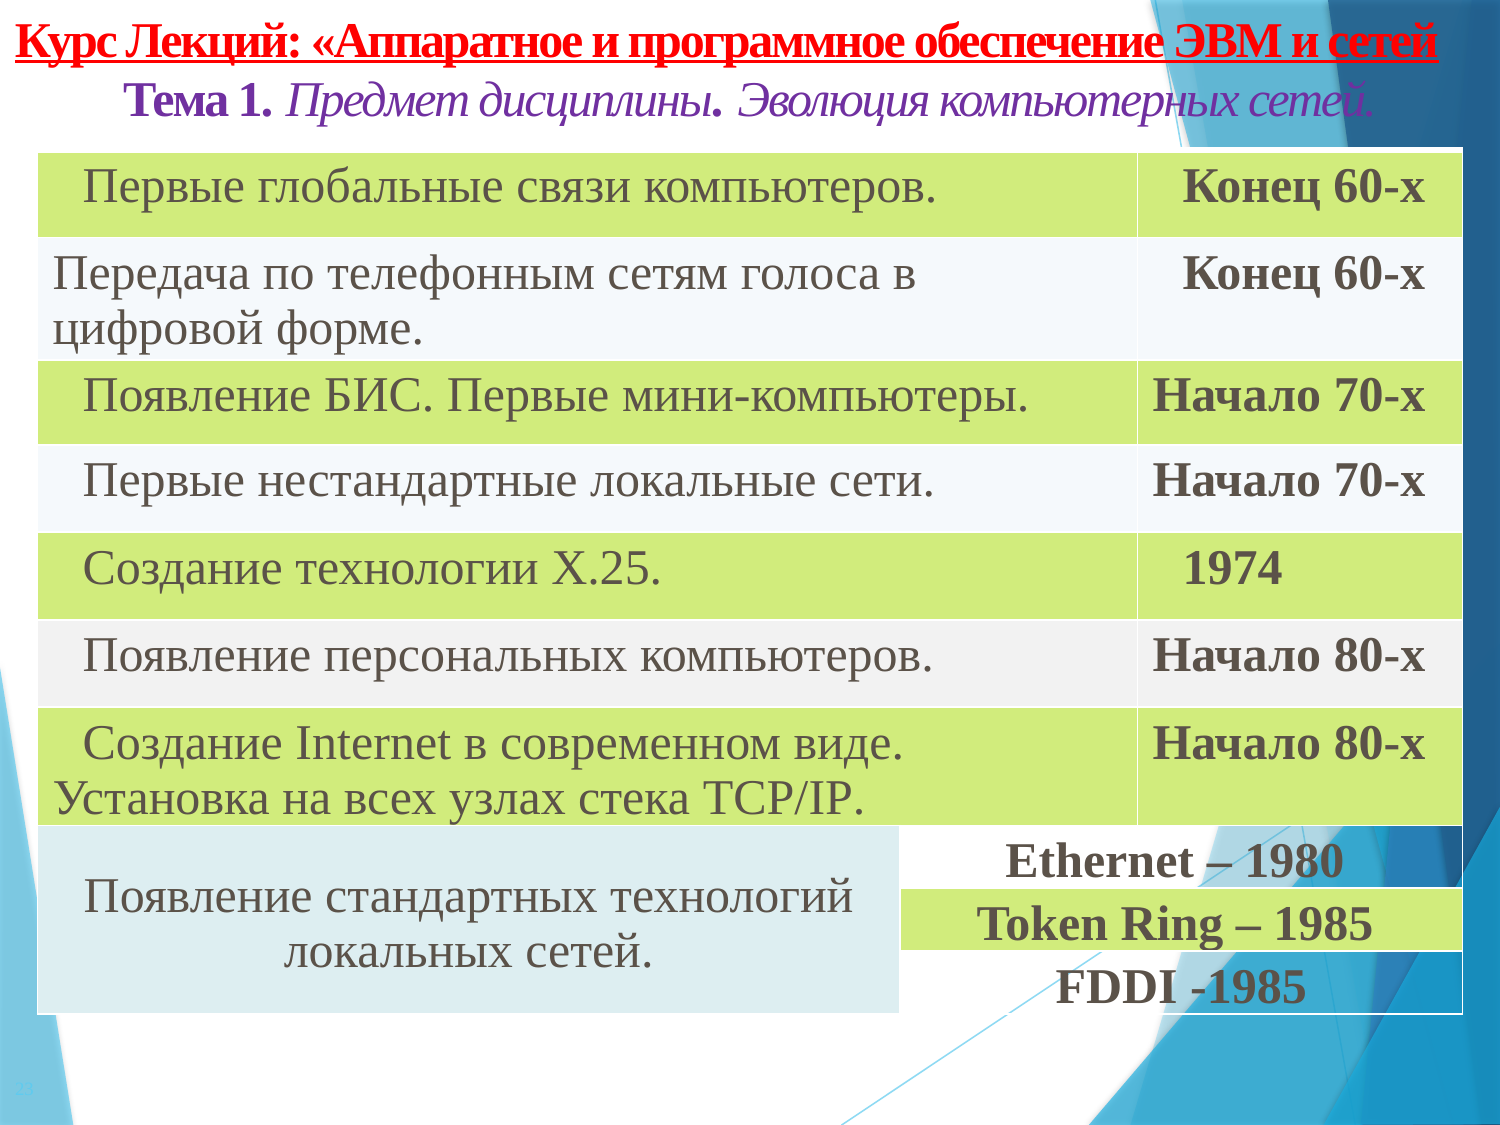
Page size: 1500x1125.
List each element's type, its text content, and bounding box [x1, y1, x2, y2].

table_cell Ethernet – 1980 [901, 826, 1462, 887]
text_box Тема 1. Предмет дисциплины. Эволюция компьютерных сетей. [0, 62, 1500, 134]
table_cell Появление стандартных технологий локальных сетей. [38, 826, 899, 1013]
table_cell Token Ring – 1985 [901, 889, 1462, 950]
table_cell FDDI -1985 [901, 952, 1462, 1013]
table_cell Появление персональных компьютеров. [38, 621, 1137, 706]
table_cell Создание Internet в современном виде. Установка на всех узлах стека TCP/IP. [38, 708, 1137, 825]
table_cell Начало 70-х [1138, 361, 1462, 444]
table_cell Передача по телефонным сетям голоса в цифровой форме. [38, 238, 1137, 359]
table_cell Начало 80-х [1138, 621, 1462, 706]
table_cell 1974 [1138, 533, 1462, 619]
table_cell Конец 60-х [1138, 238, 1462, 359]
slide_number 23 [0, 1050, 88, 1125]
table_cell Появление БИС. Первые мини-компьютеры. [38, 361, 1137, 444]
text_box Курс Лекций: «Аппаратное и программное обеспечение ЭВМ и сетей [0, 0, 1500, 62]
table_header Конец 60-х [1138, 153, 1462, 237]
table_cell Начало 80-х [1138, 708, 1462, 825]
table_cell Первые нестандартные локальные сети. [38, 446, 1137, 531]
table_header Первые глобальные связи компьютеров. [38, 153, 1137, 237]
table_cell Создание технологии Х.25. [38, 533, 1137, 619]
table_cell Начало 70-х [1138, 446, 1462, 531]
